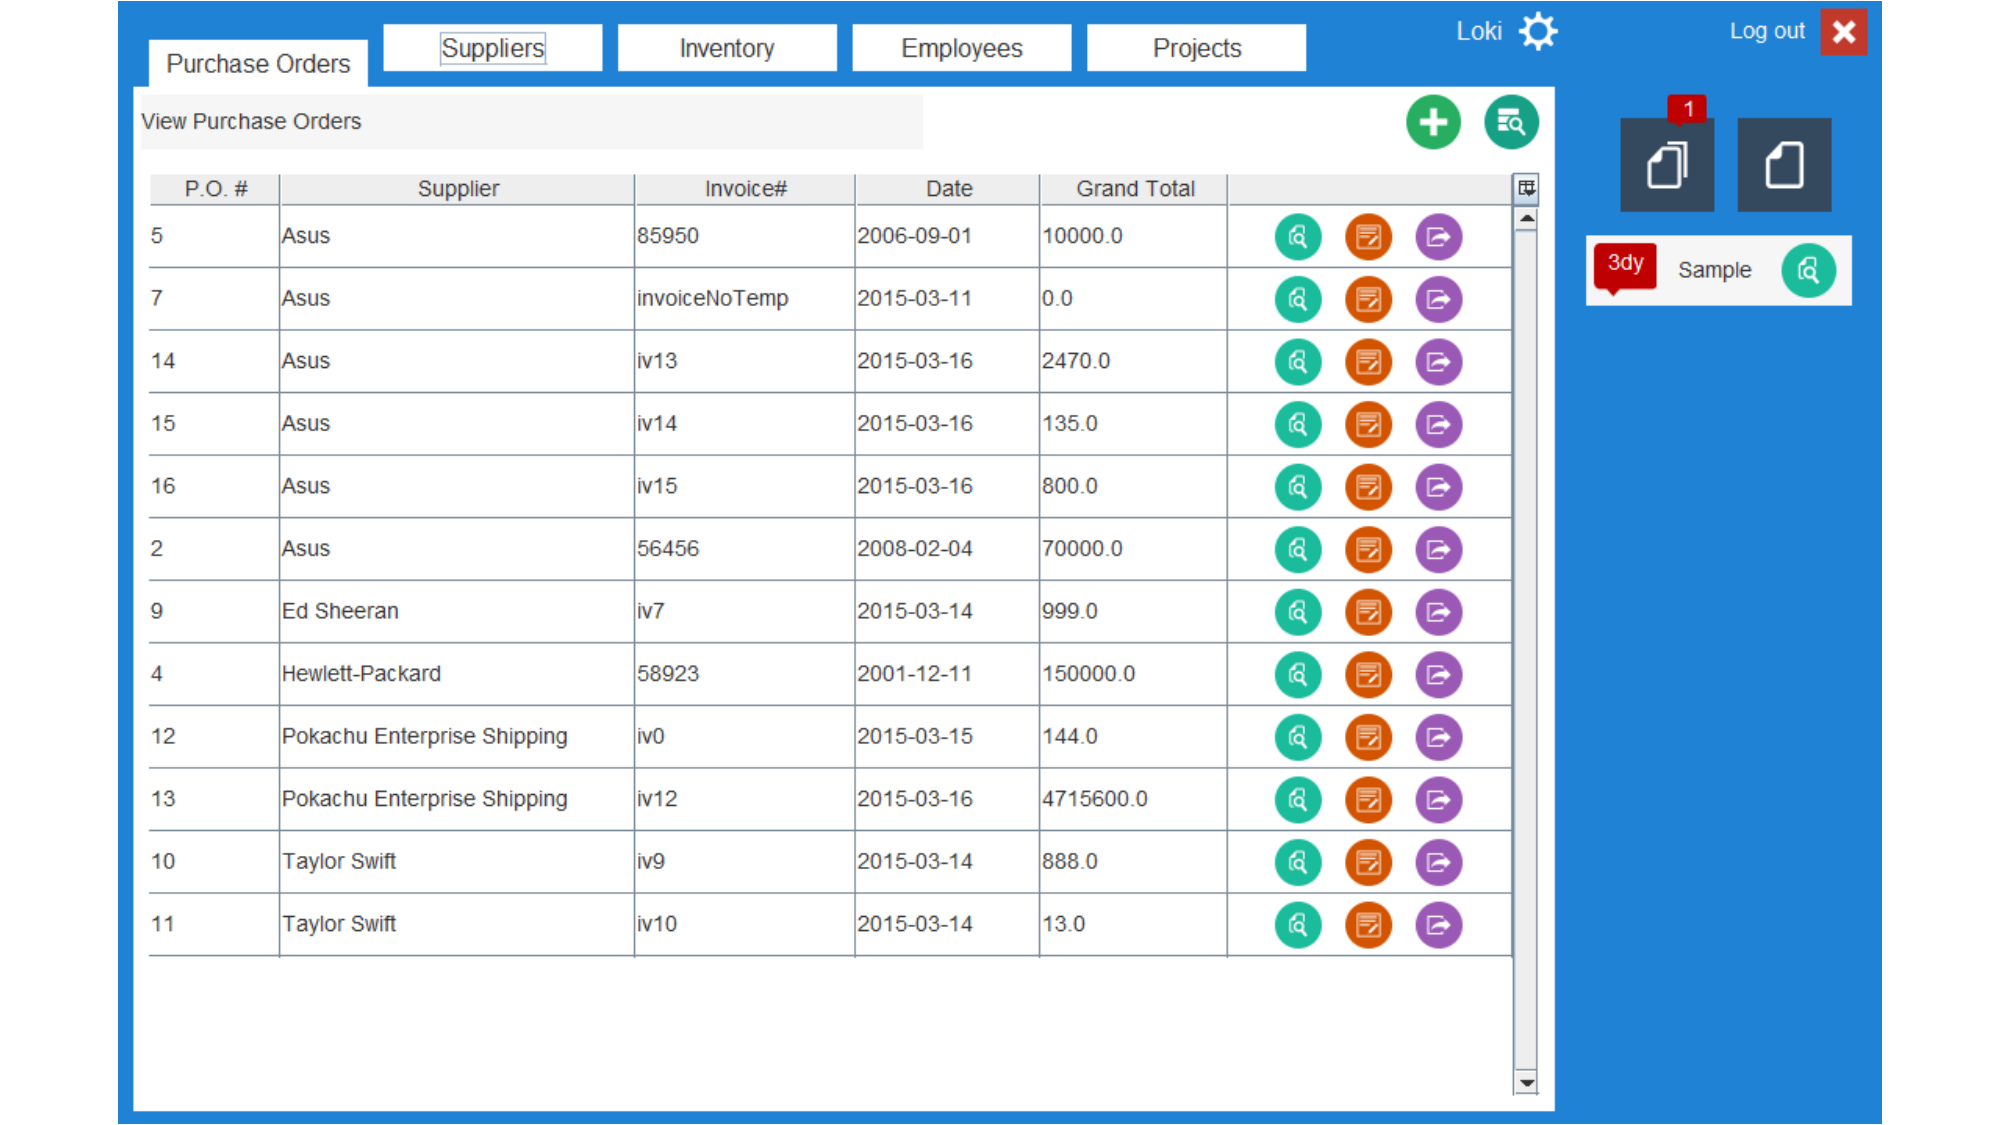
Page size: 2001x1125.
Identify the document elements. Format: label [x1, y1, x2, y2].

picture [118, 1, 1882, 1124]
